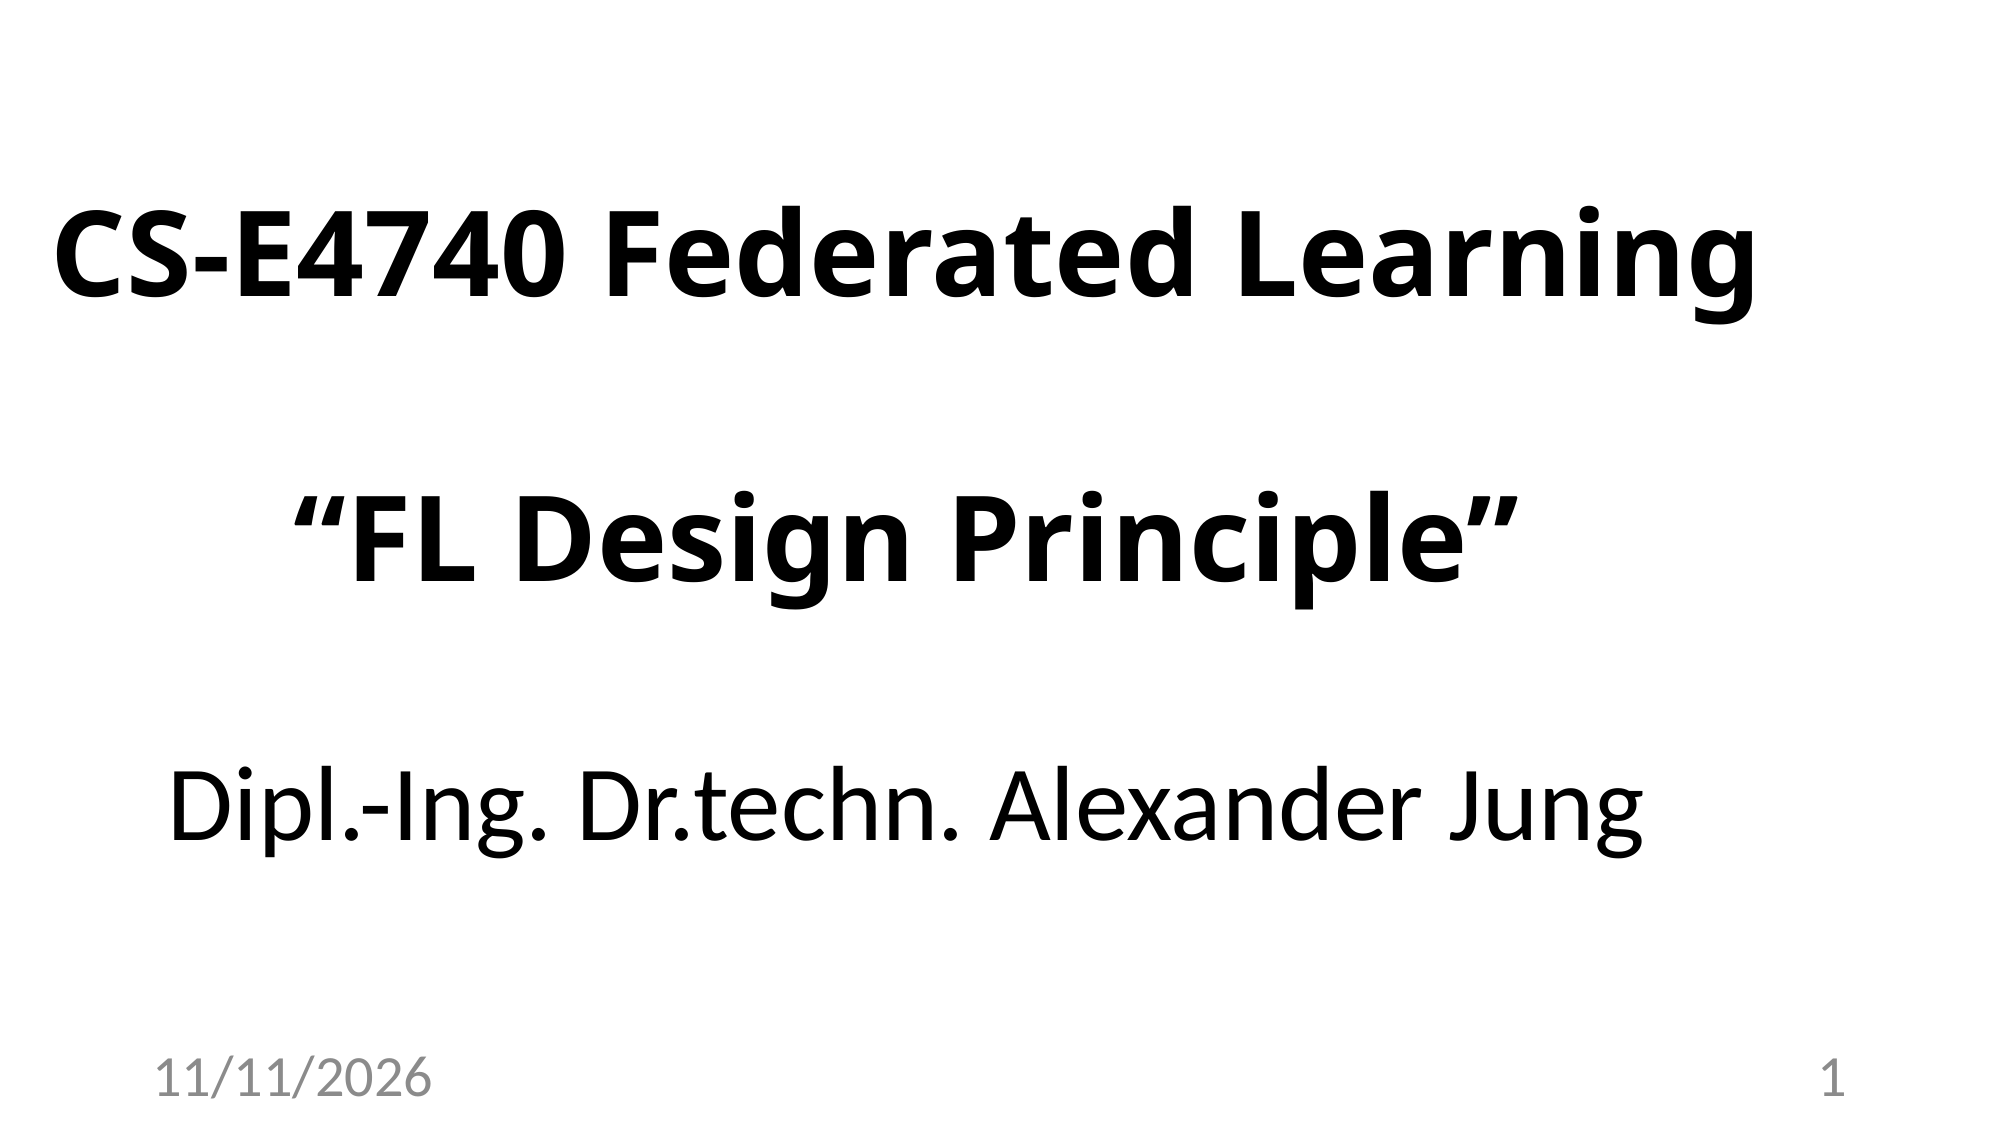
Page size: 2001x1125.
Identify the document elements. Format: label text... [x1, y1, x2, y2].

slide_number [137, 1042, 588, 1103]
title CS-E4740 Federated Learning “FL Design Principle” Dipl.-Ing. Dr.techn. Alexander Jung [34, 162, 1779, 878]
slide_number 1 [1412, 1042, 1863, 1103]
